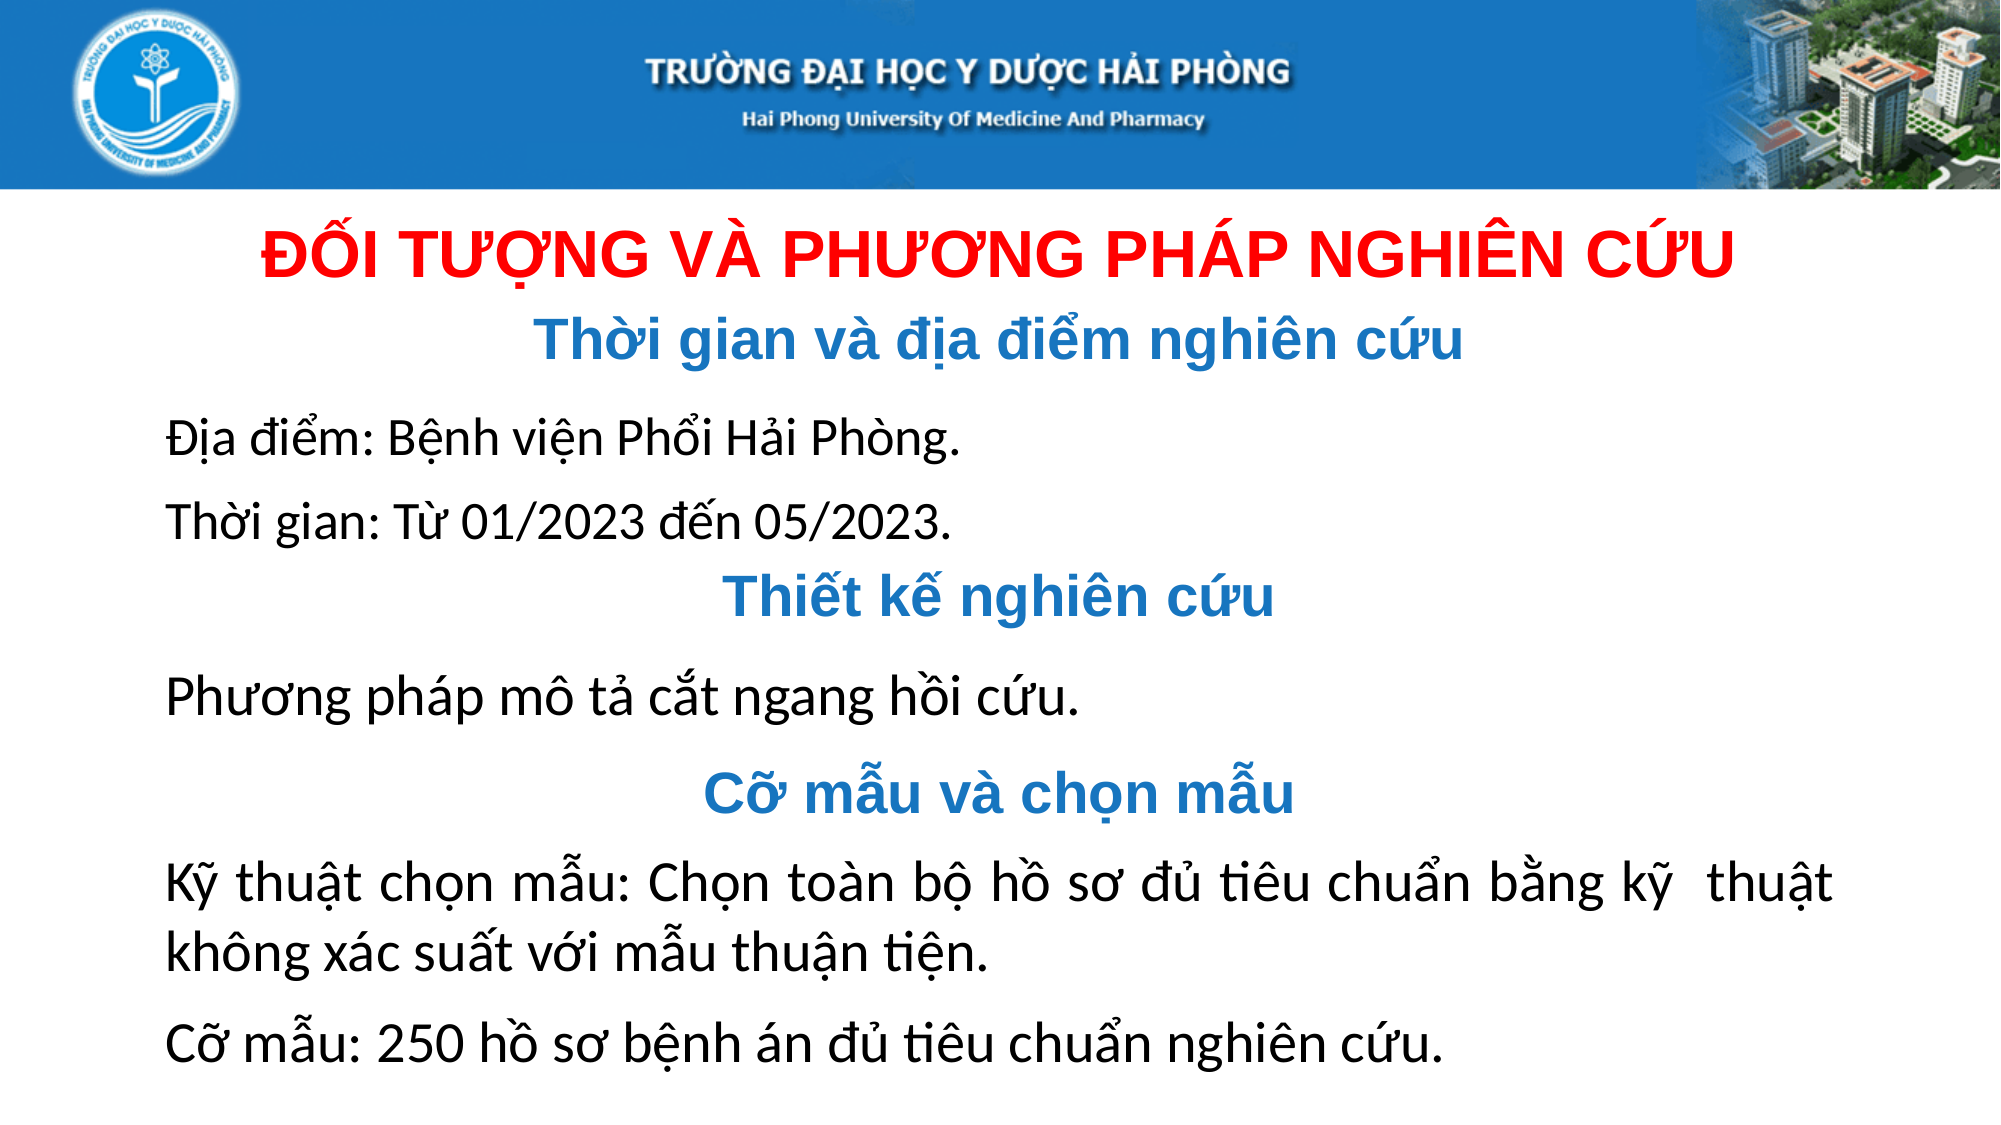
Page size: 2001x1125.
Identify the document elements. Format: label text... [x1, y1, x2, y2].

text_box Thời gian và địa điểm nghiên cứu [150, 299, 1850, 398]
text_box Cỡ mẫu và chọn mẫu [150, 744, 1850, 835]
picture [0, 0, 2000, 191]
text_box ĐỐI TƯỢNG VÀ PHƯƠNG PHÁP NGHIÊN CỨU [150, 203, 1850, 299]
list Địa điểm: Bệnh viện Phổi Hải Phòng. Thời gian: Từ 01/2023 đến 05/2023. [150, 398, 1850, 540]
text_box Thiết kế nghiên cứu [150, 540, 1850, 650]
text_box Phương pháp mô tả cắt ngang hồi cứu. [150, 650, 1850, 744]
text_box Kỹ thuật chọn mẫu: Chọn toàn bộ hồ sơ đủ tiêu chuẩn bằng kỹ thuật không xác suất với mẫu thuận tiện. Cỡ mẫu: 250 hồ sơ bệnh án đủ tiêu chuẩn nghiên cứu. [150, 835, 1850, 1094]
